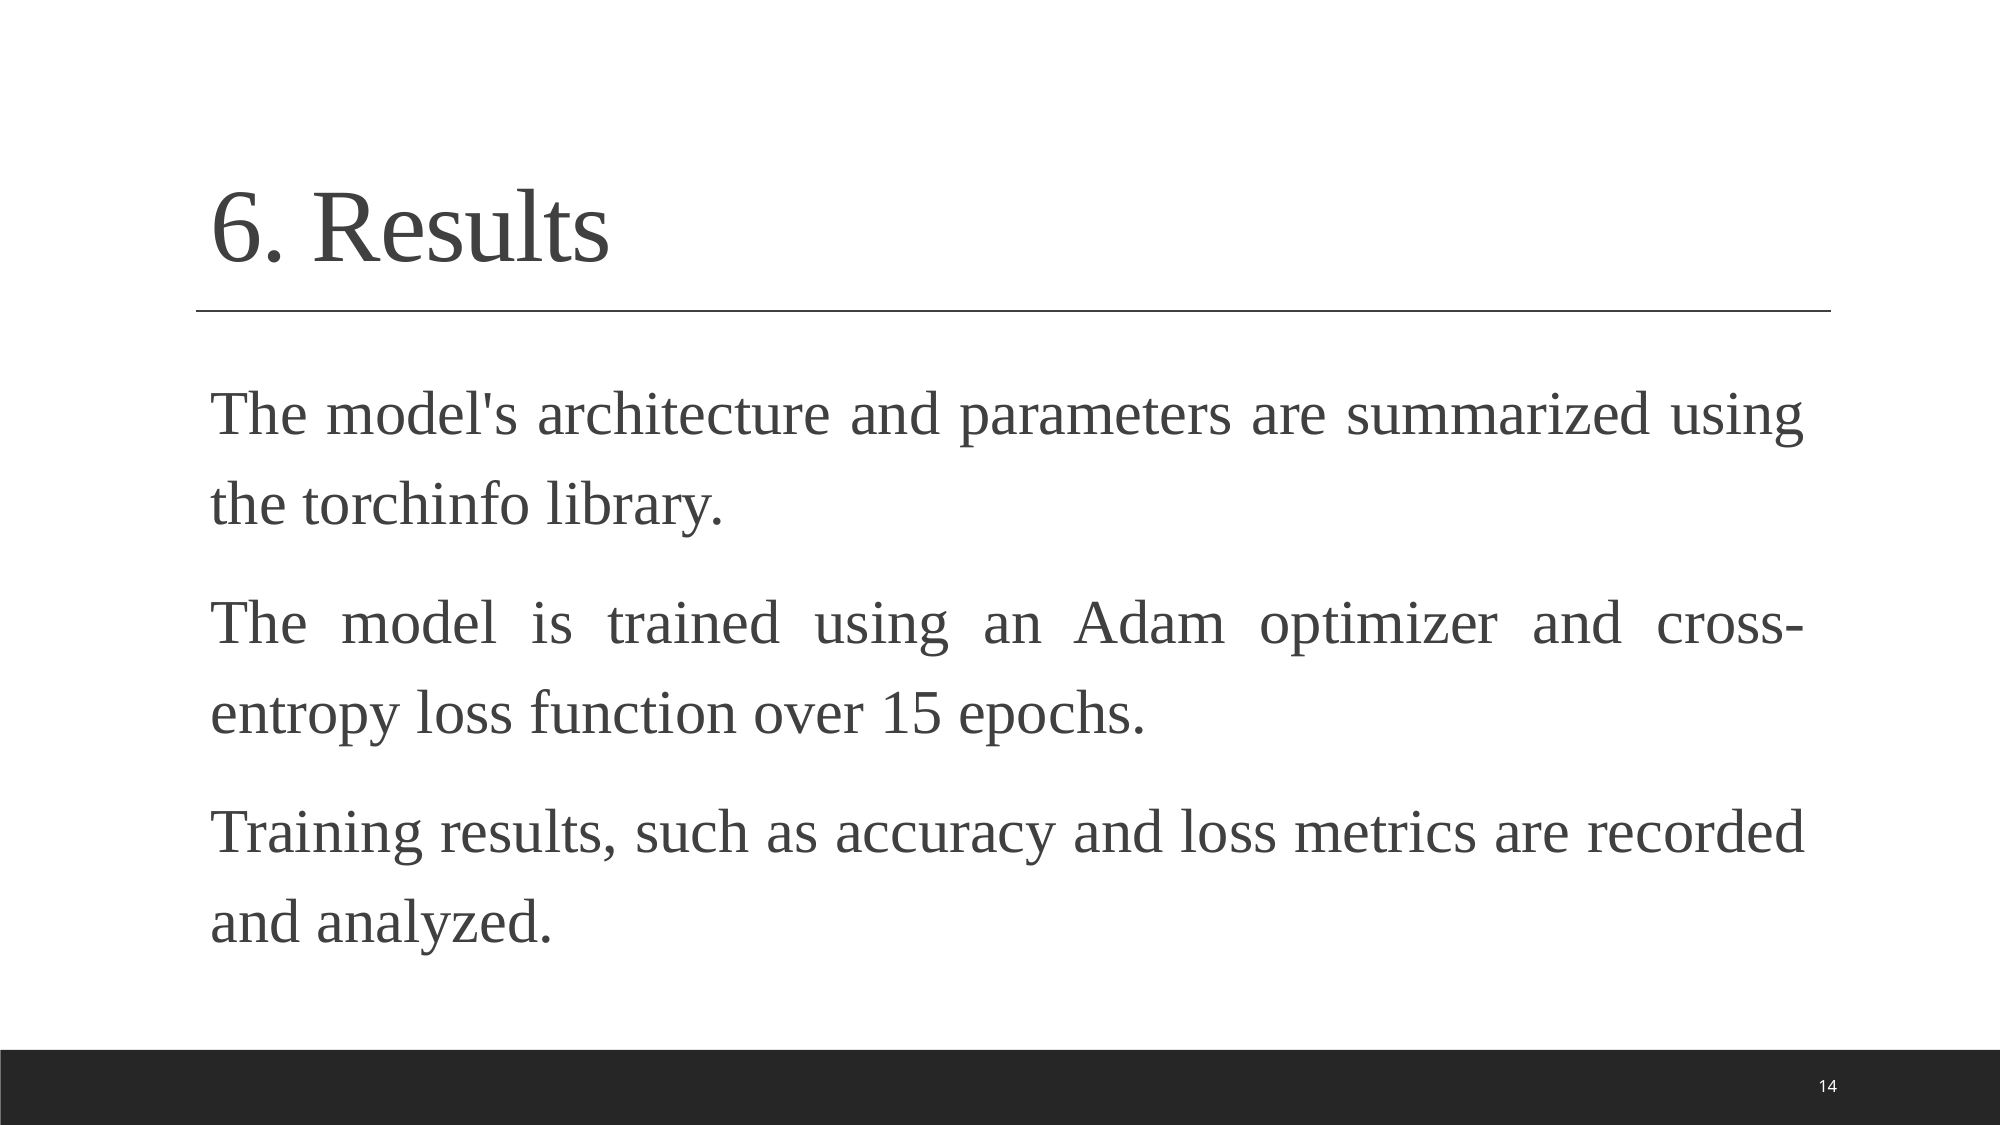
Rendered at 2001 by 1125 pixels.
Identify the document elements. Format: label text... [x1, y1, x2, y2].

list The model's architecture and parameters are summarized using the torchinfo library. The model is trained using an Adam optimizer and cross-entropy loss function over 15 epochs. Training results, such as accuracy and loss metrics are recorded and analyzed. [195, 349, 1807, 967]
title 6. Results [195, 53, 1846, 292]
slide_number 14 [1803, 1057, 1932, 1118]
